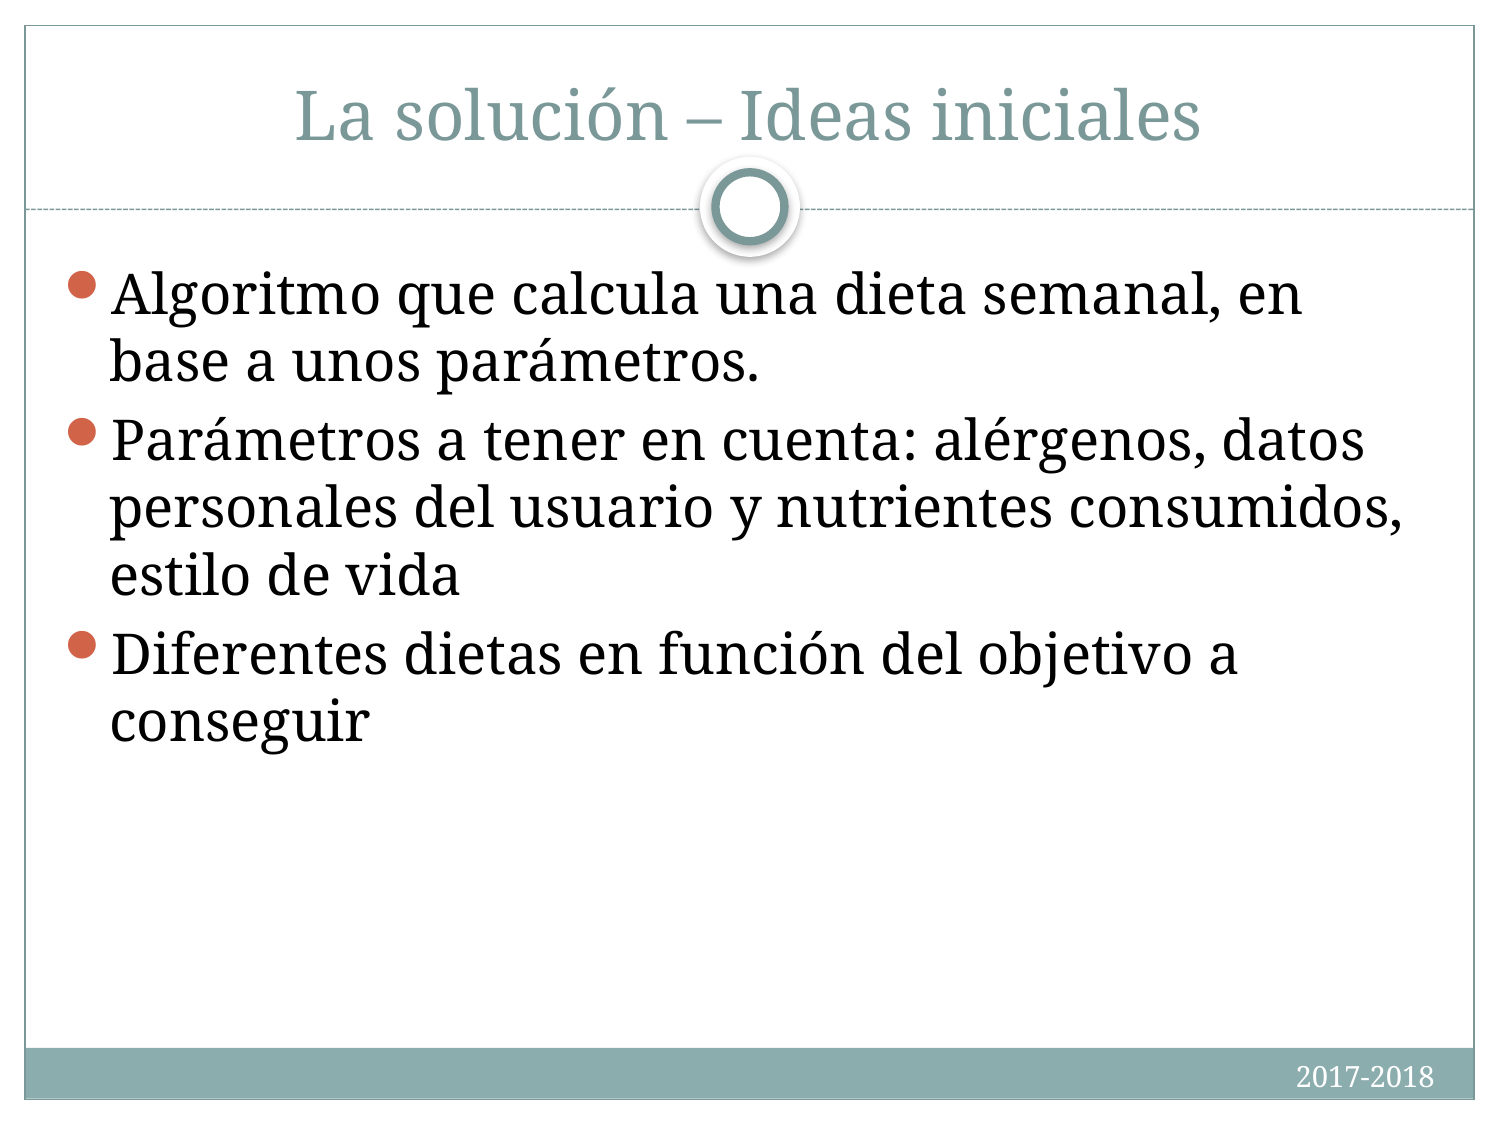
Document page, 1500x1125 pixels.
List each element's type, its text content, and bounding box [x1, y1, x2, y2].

list Algoritmo que calcula una dieta semanal, en base a unos parámetros. Parámetros a tener en cuenta: alérgenos, datos personales del usuario y nutrientes consumidos, estilo de vida Diferentes dietas en función del objetivo a conseguir [49, 250, 1445, 1001]
slide_number 2017-2018 [950, 1050, 1450, 1111]
title La solución – Ideas iniciales [49, 37, 1450, 162]
